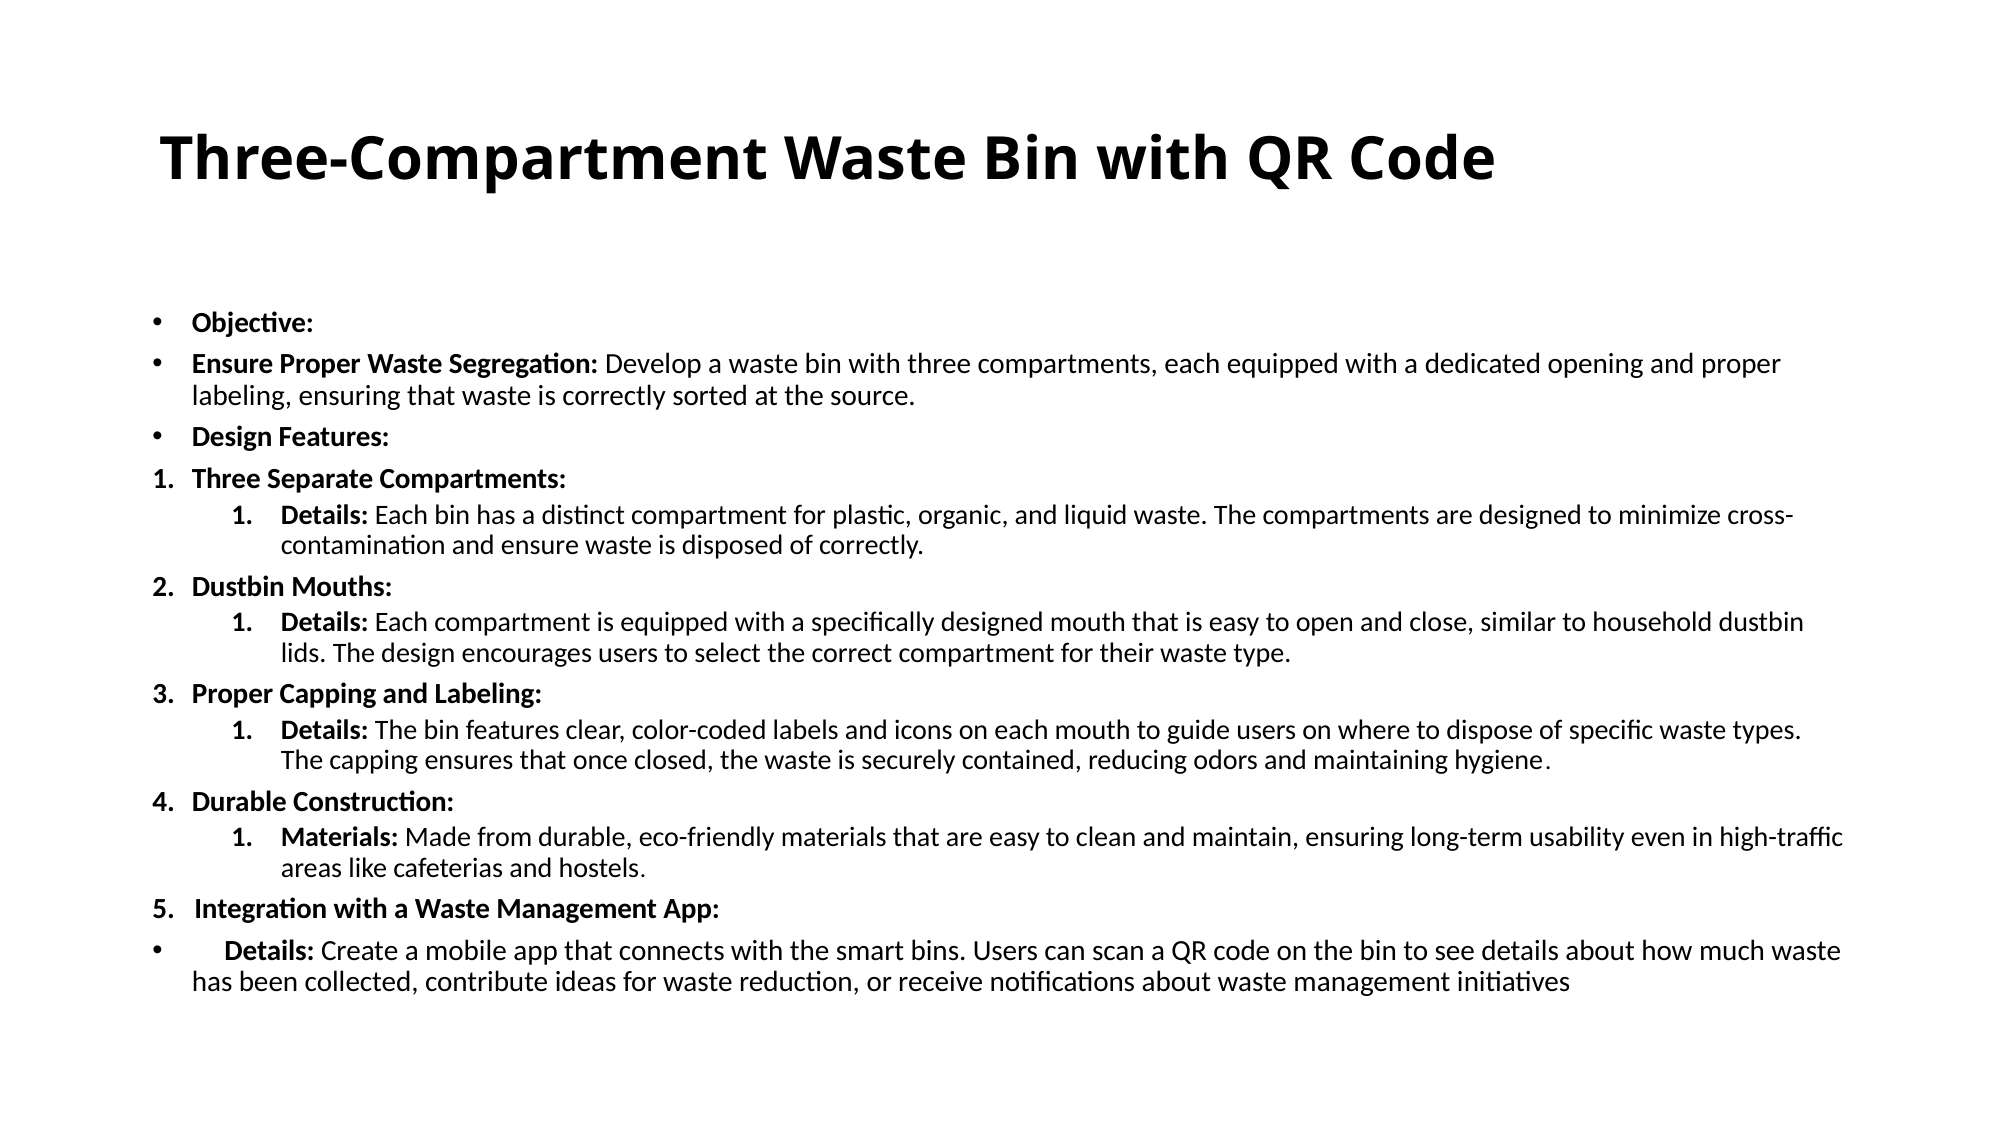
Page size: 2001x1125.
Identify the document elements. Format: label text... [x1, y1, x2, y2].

list Objective: Ensure Proper Waste Segregation: Develop a waste bin with three compartments, each equipped with a dedicated opening and proper labeling, ensuring that waste is correctly sorted at the source. Design Features: Three Separate Compartments: Details: Each bin has a distinct compartment for plastic, organic, and liquid waste. The compartments are designed to minimize cross-contamination and ensure waste is disposed of correctly. Dustbin Mouths: Details: Each compartment is equipped with a specifically designed mouth that is easy to open and close, similar to household dustbin lids. The design encourages users to select the correct compartment for their waste type. Proper Capping and Labeling: Details: The bin features clear, color-coded labels and icons on each mouth to guide users on where to dispose of specific waste types. The capping ensures that once closed, the waste is securely contained, reducing odors and maintaining hygiene. Durable Construction: Materials: Made from durable, eco-friendly materials that are easy to clean and maintain, ensuring long-term usability even in high-traffic areas like cafeterias and hostels. 5. Integration with a Waste Management App: Details: Create a mobile app that connects with the smart bins. Users can scan a QR code on the bin to see details about how much waste has been collected, contribute ideas for waste reduction, or receive notifications about waste management initiatives [137, 299, 1863, 1014]
title Three-Compartment Waste Bin with QR Code [144, 54, 1870, 273]
